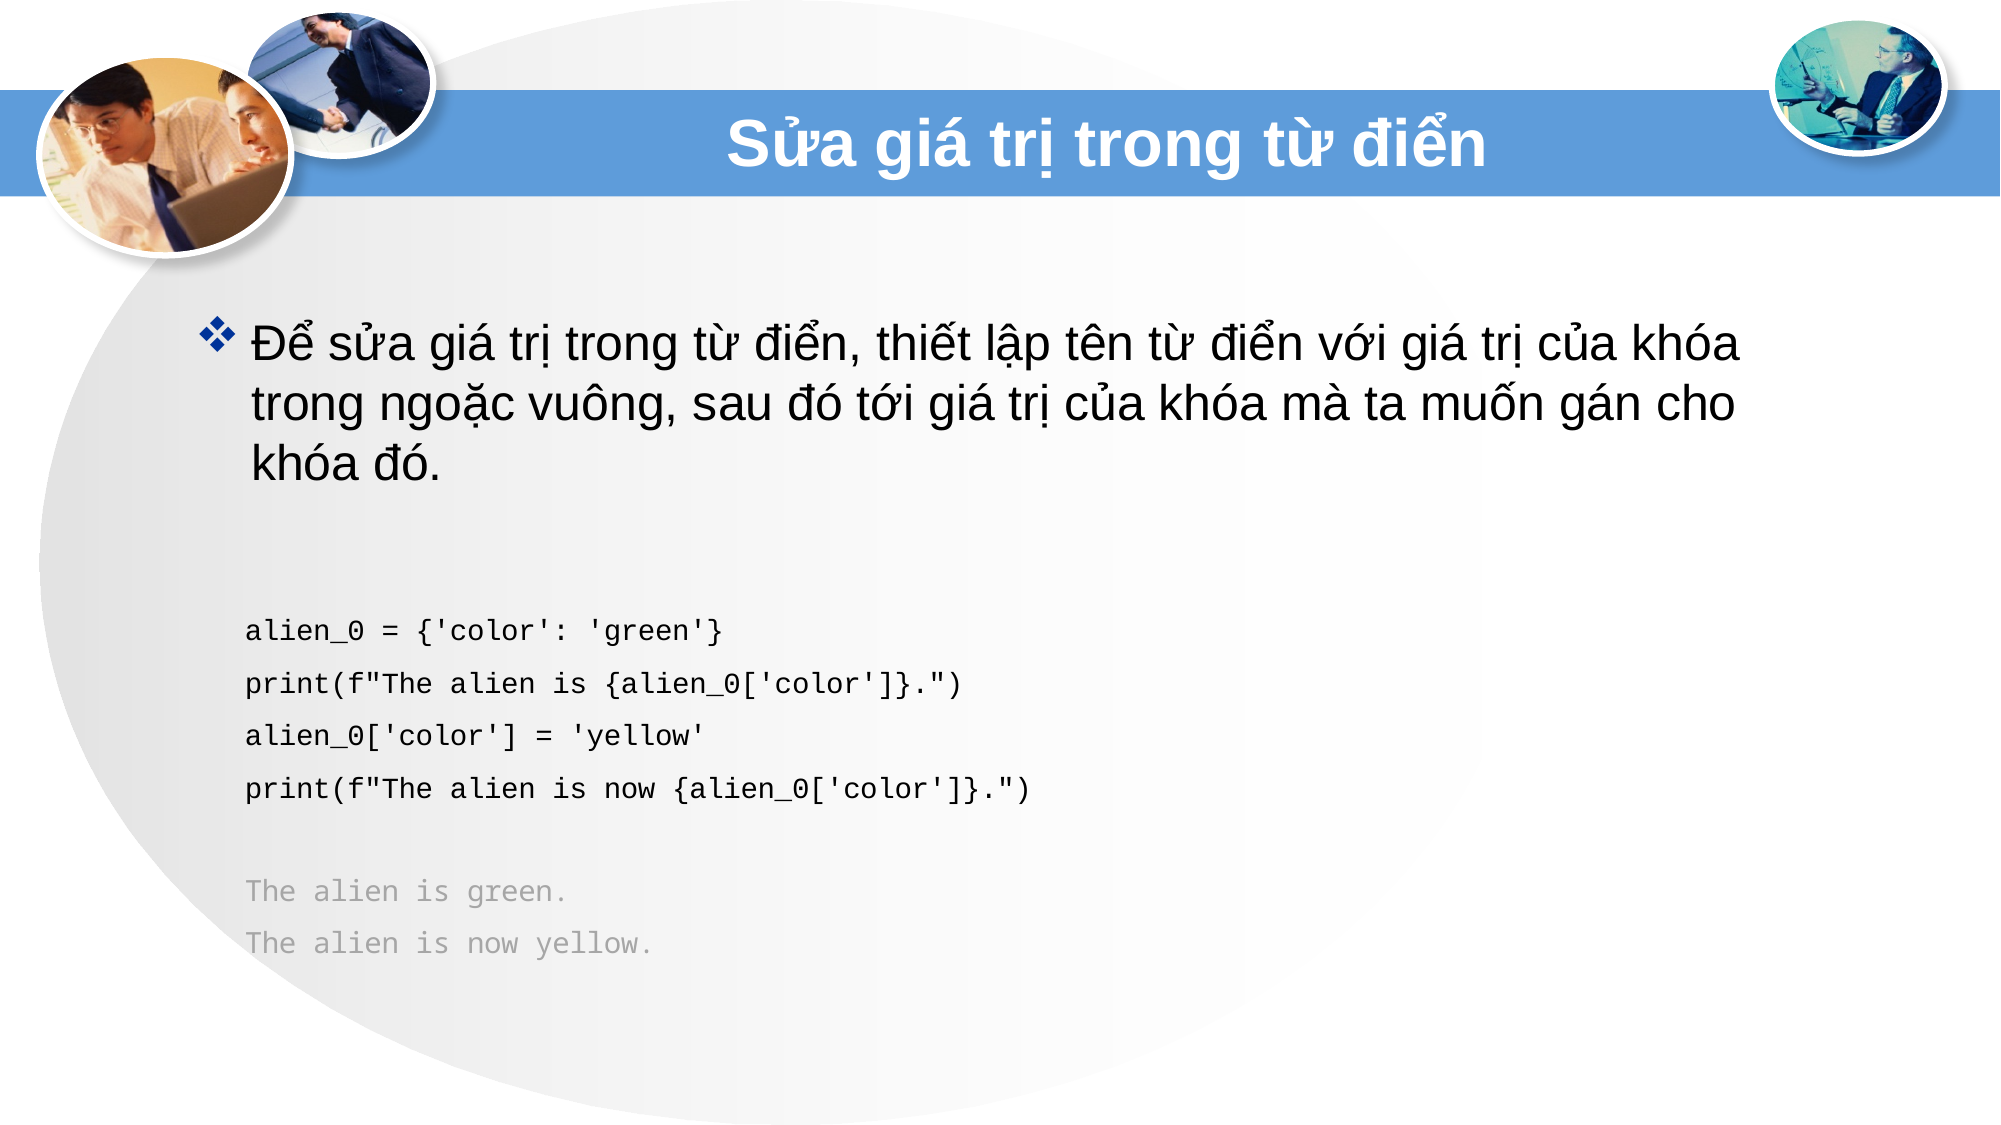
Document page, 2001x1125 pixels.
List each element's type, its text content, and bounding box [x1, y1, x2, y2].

title Sửa giá trị trong từ điển [450, 99, 1767, 180]
text_box alien_0 = {'color': 'green'} print(f"The alien is {alien_0['color']}.") alien_0['color'] = 'yellow' print(f"The alien is now {alien_0['color']}.") [229, 598, 1644, 812]
text_box The alien is green. The alien is now yellow. [230, 859, 1230, 968]
list Để sửa giá trị trong từ điển, thiết lập tên từ điển với giá trị của khóa trong ngoặc vuông, sau đó tới giá trị của khóa mà ta muốn gán cho khóa đó. [180, 302, 1830, 430]
picture [1775, 21, 1941, 150]
picture [43, 58, 288, 252]
picture [248, 13, 430, 152]
